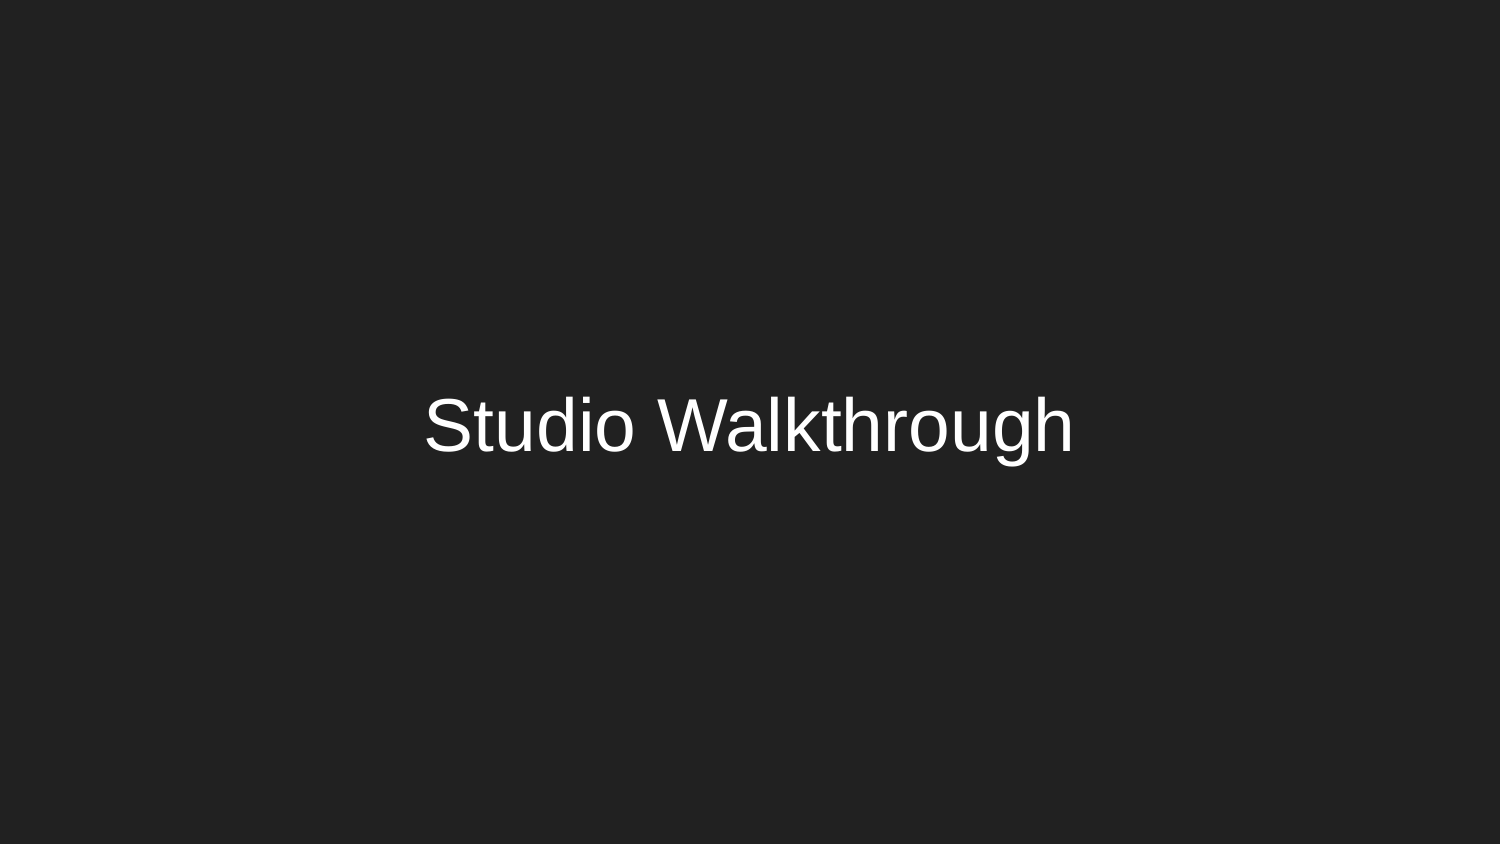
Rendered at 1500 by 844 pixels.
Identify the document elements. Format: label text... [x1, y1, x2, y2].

title Studio Walkthrough [51, 352, 1449, 491]
